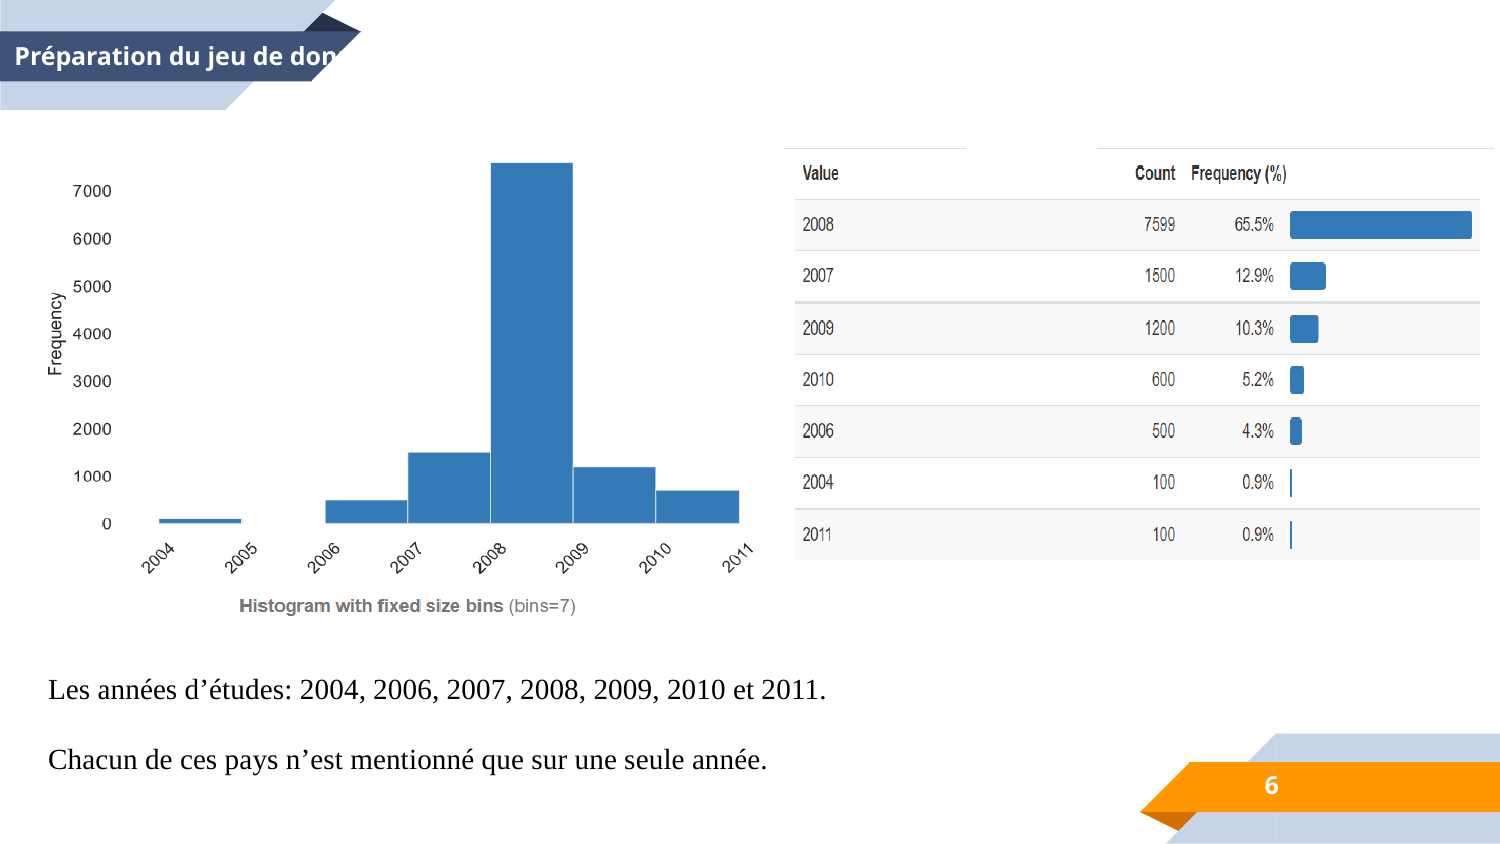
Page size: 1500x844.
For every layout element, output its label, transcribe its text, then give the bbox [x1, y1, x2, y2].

slide_number ‹#› [1249, 760, 1494, 813]
picture [24, 142, 1494, 631]
text_box Les années d’études: 2004, 2006, 2007, 2008, 2009, 2010 et 2011. Chacun de ces pays n’est mentionné que sur une seule année. [33, 655, 1047, 791]
text_box Préparation du jeu de données : [0, 0, 862, 119]
